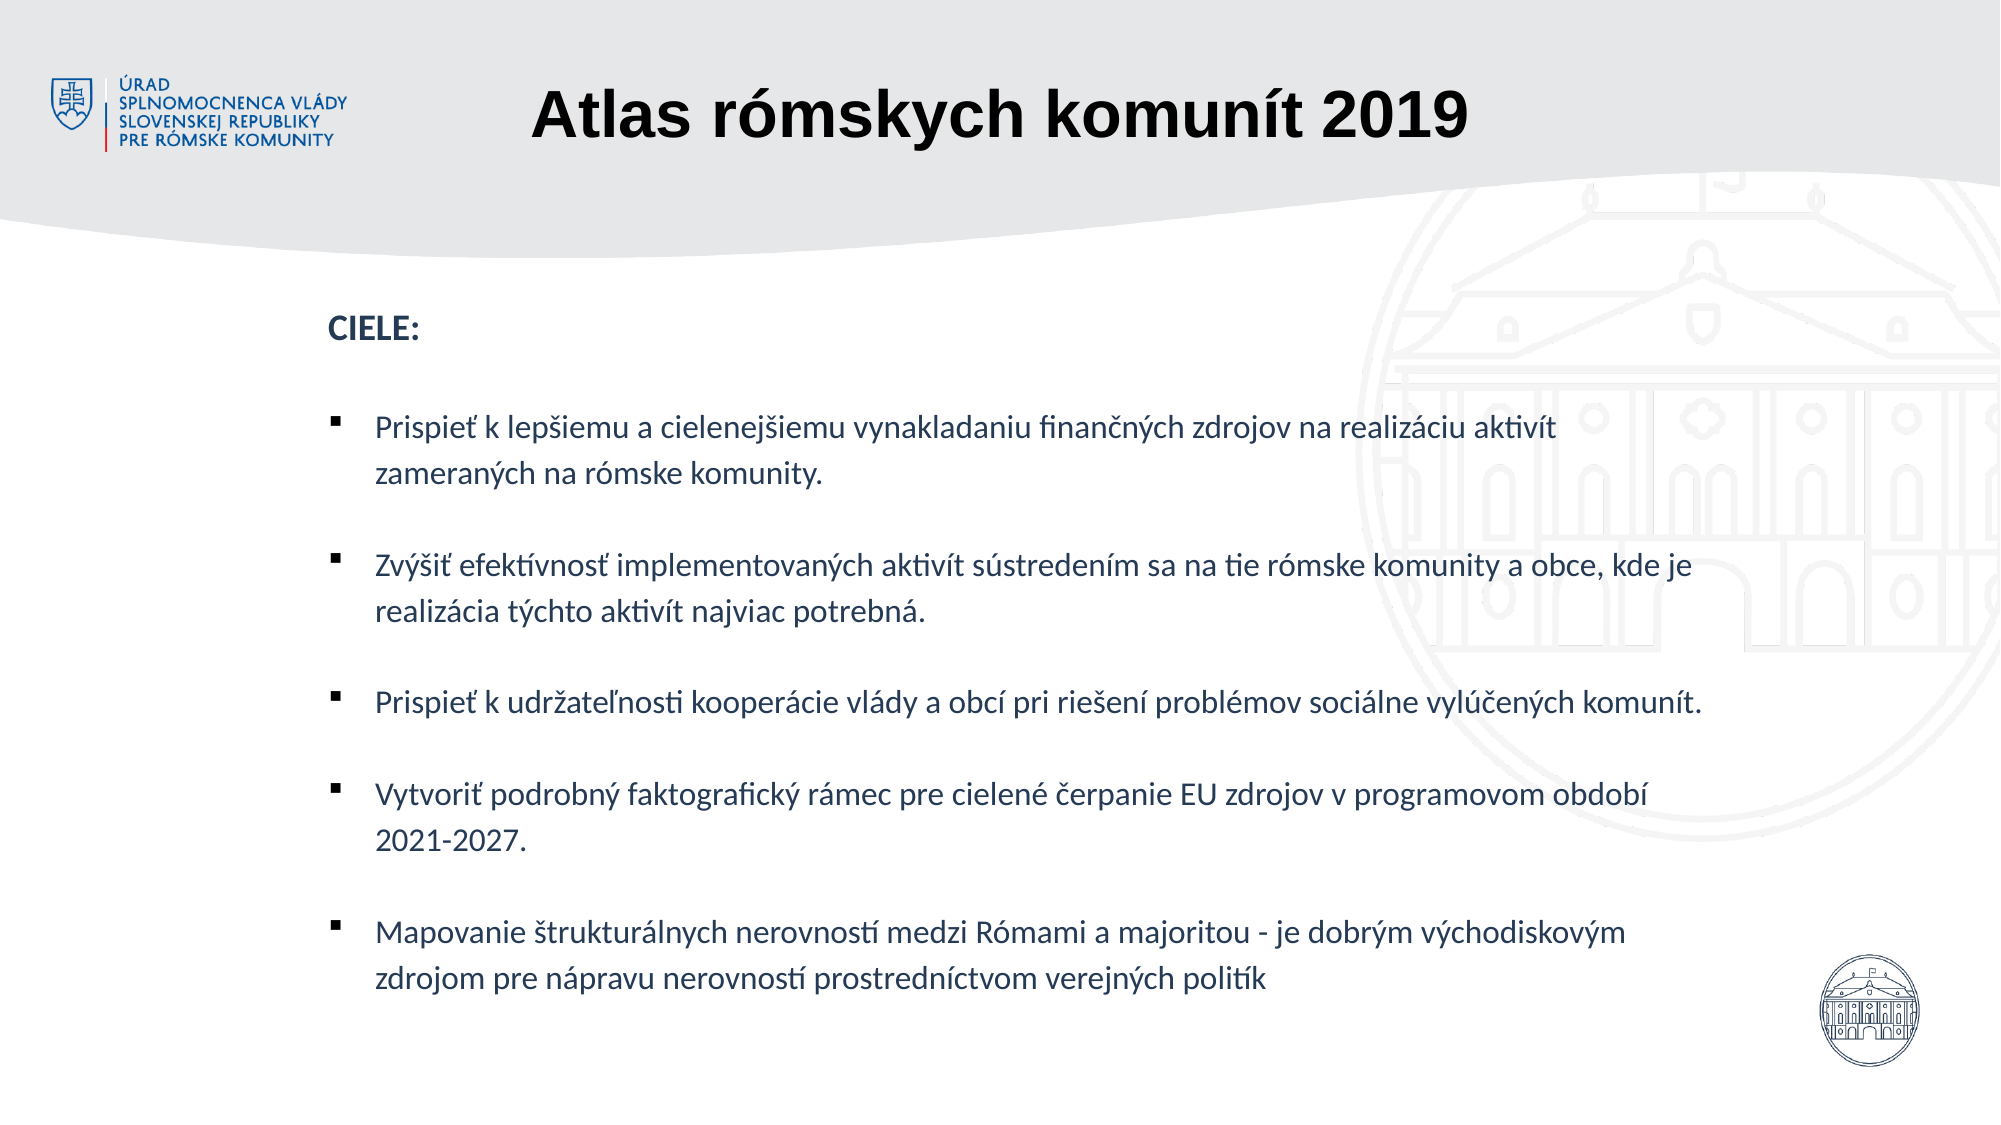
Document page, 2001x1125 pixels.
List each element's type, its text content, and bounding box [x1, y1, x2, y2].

picture [0, 0, 2001, 900]
list CIELE: Prispieť k lepšiemu a cielenejšiemu vynakladaniu finančných zdrojov na realizáciu aktivít zameraných na rómske komunity. Zvýšiť efektívnosť implementovaných aktivít sústredením sa na tie rómske komunity a obce, kde je realizácia týchto aktivít najviac potrebná. Prispieť k udržateľnosti kooperácie vlády a obcí pri riešení problémov sociálne vylúčených komunít. Vytvoriť podrobný faktografický rámec pre cielené čerpanie EU zdrojov v programovom období 2021-2027. Mapovanie štrukturálnych nerovností medzi Rómami a majoritou - je dobrým východiskovým zdrojom pre nápravu nerovností prostredníctvom verejných politík [232, 289, 1733, 964]
picture [1809, 951, 1930, 1075]
